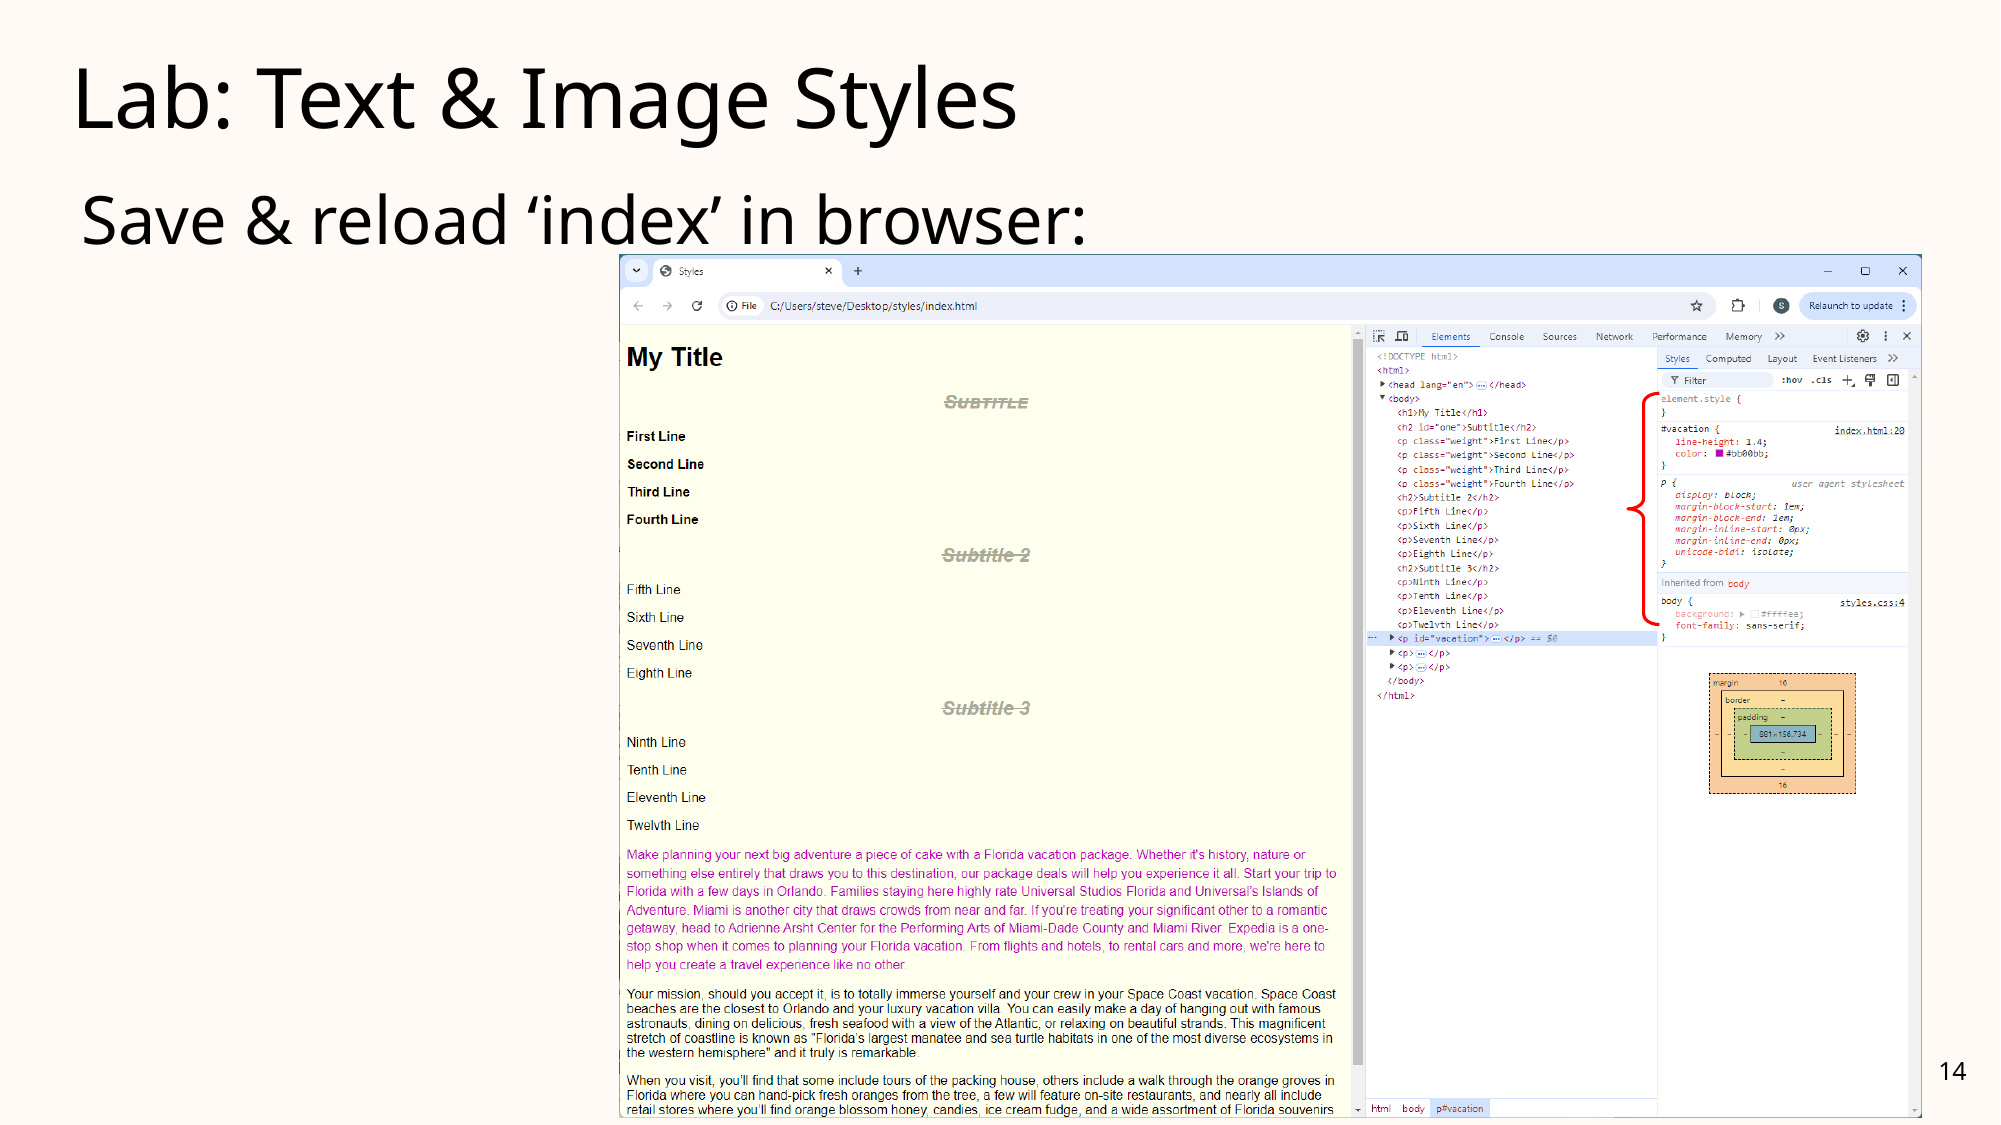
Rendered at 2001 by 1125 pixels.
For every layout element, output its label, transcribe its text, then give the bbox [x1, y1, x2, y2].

slide_number 14 [1928, 1042, 1982, 1103]
title Lab: Text & Image Styles [56, 0, 1559, 197]
picture [619, 254, 1922, 1119]
text_box Save & reload ‘index’ in browser: [66, 130, 1105, 266]
